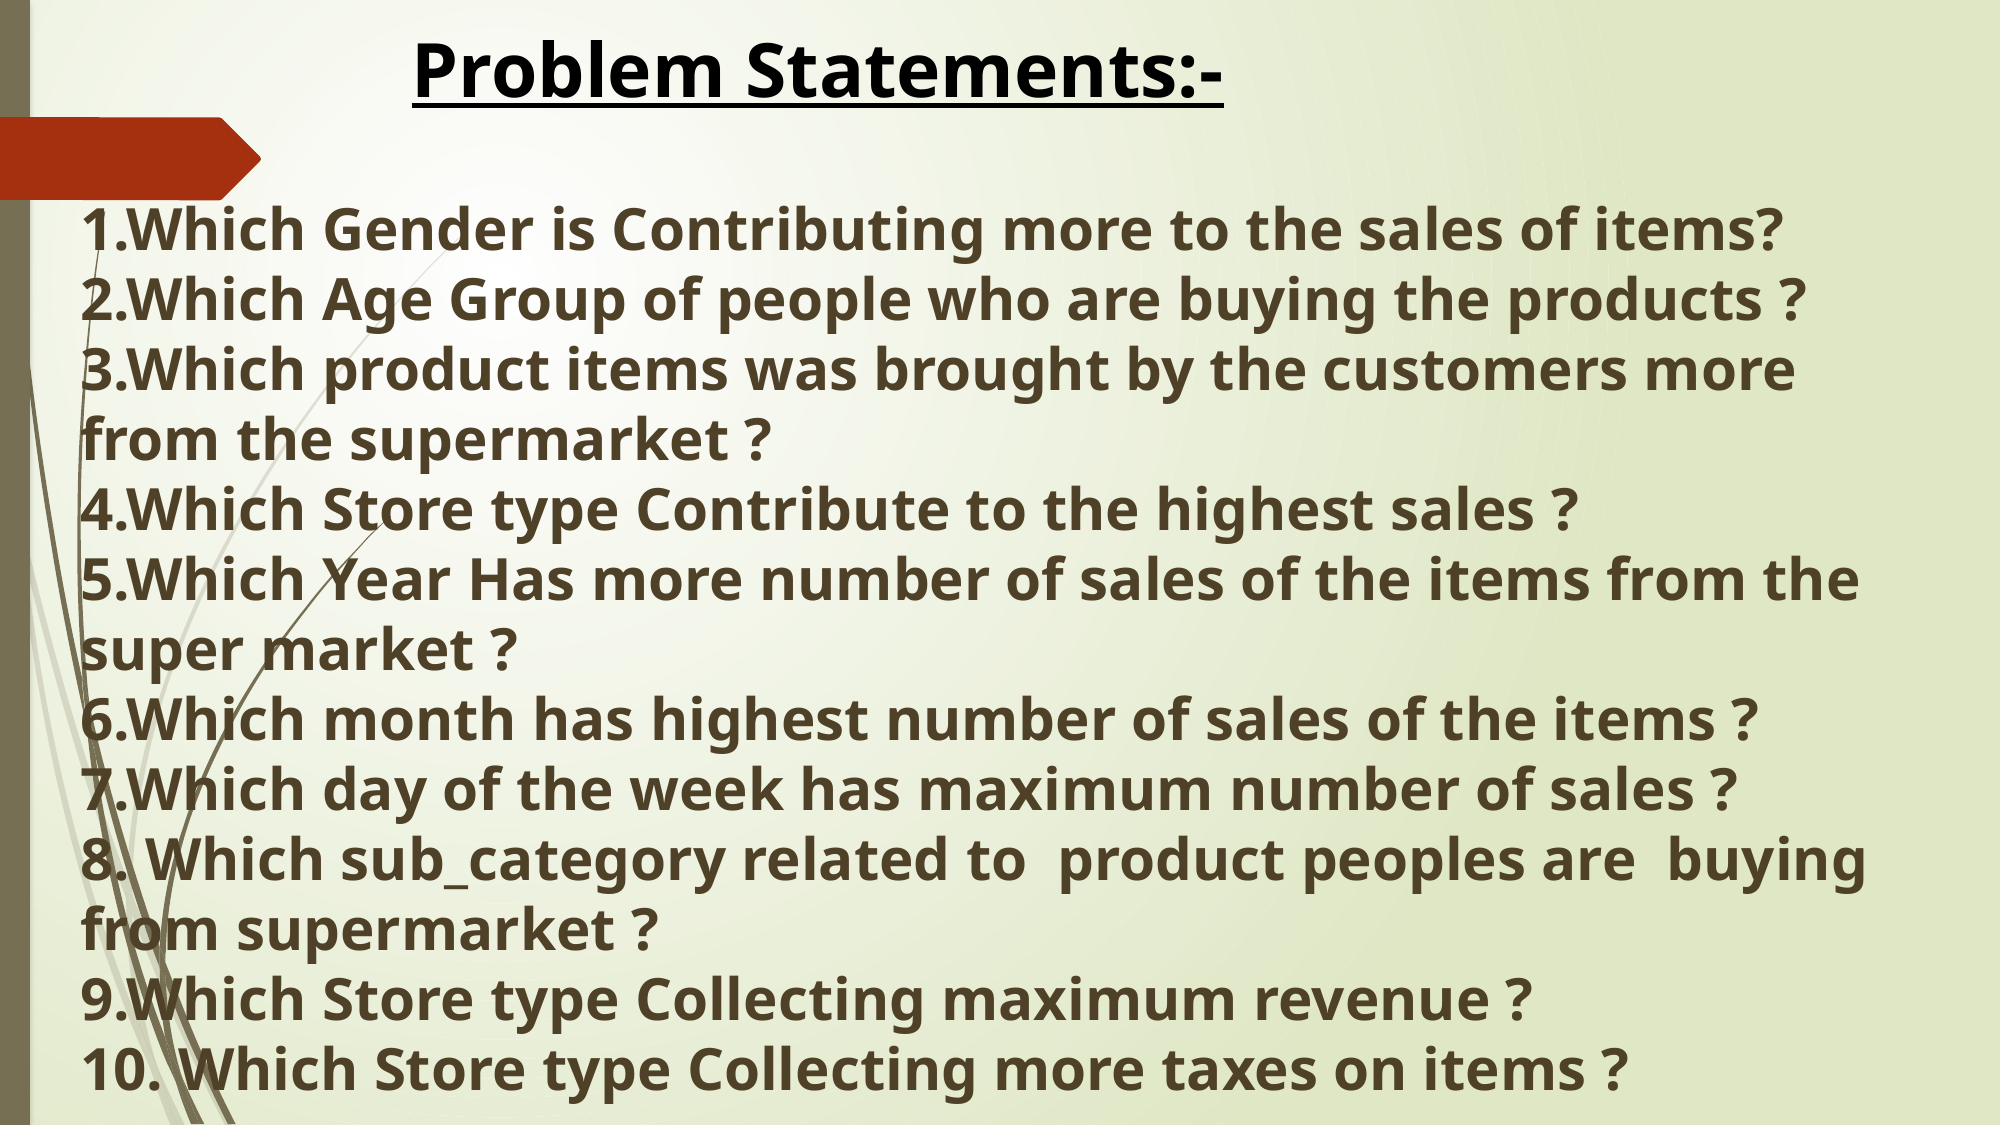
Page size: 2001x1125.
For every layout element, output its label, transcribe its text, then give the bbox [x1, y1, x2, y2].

text_box Problem Statements:- 1.Which Gender is Contributing more to the sales of items? 2.Which Age Group of people who are buying the products ? 3.Which product items was brought by the customers more from the supermarket ? 4.Which Store type Contribute to the highest sales ? 5.Which Year Has more number of sales of the items from the super market ? 6.Which month has highest number of sales of the items ? 7.Which day of the week has maximum number of sales ? 8. Which sub_category related to product peoples are buying from supermarket ? 9.Which Store type Collecting maximum revenue ? 10. Which Store type Collecting more taxes on items ? [65, 14, 1944, 1125]
